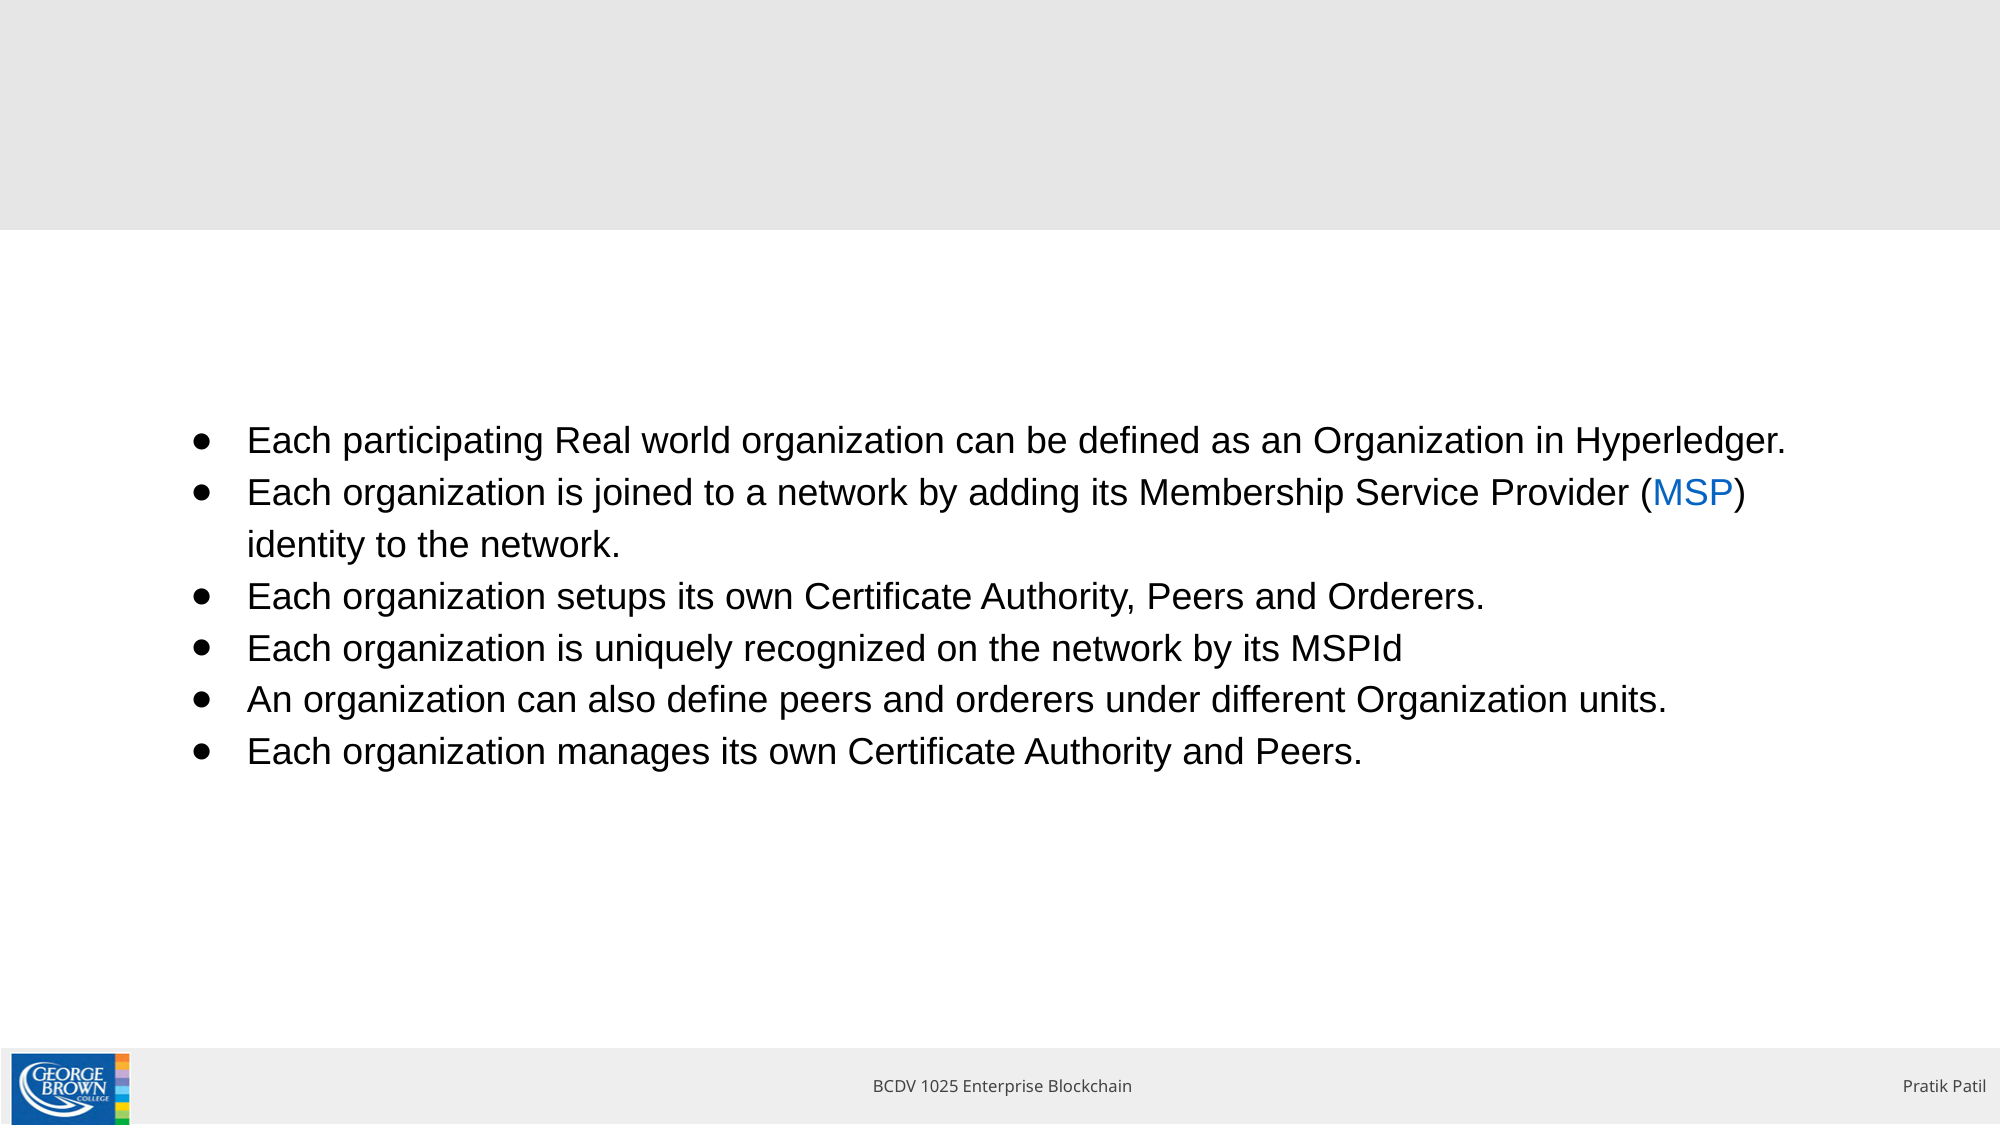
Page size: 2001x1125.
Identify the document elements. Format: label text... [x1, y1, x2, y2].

table_header Pratik Patil [1504, 1050, 2000, 1123]
table_header BCDV 1025 Enterprise Blockchain [503, 1050, 1503, 1123]
text_box Each participating Real world organization can be defined as an Organization in Hyperledger. Each organization is joined to a network by adding its Membership Service Provider (MSP) identity to the network. Each organization setups its own Certificate Authority, Peers and Orderers. Each organization is uniquely recognized on the network by its MSPId An organization can also define peers and orderers under different Organization units. Each organization manages its own Certificate Authority and Peers. [175, 402, 1825, 780]
table_header [3, 1050, 502, 1123]
picture [10, 1052, 131, 1125]
picture [0, 0, 2000, 230]
